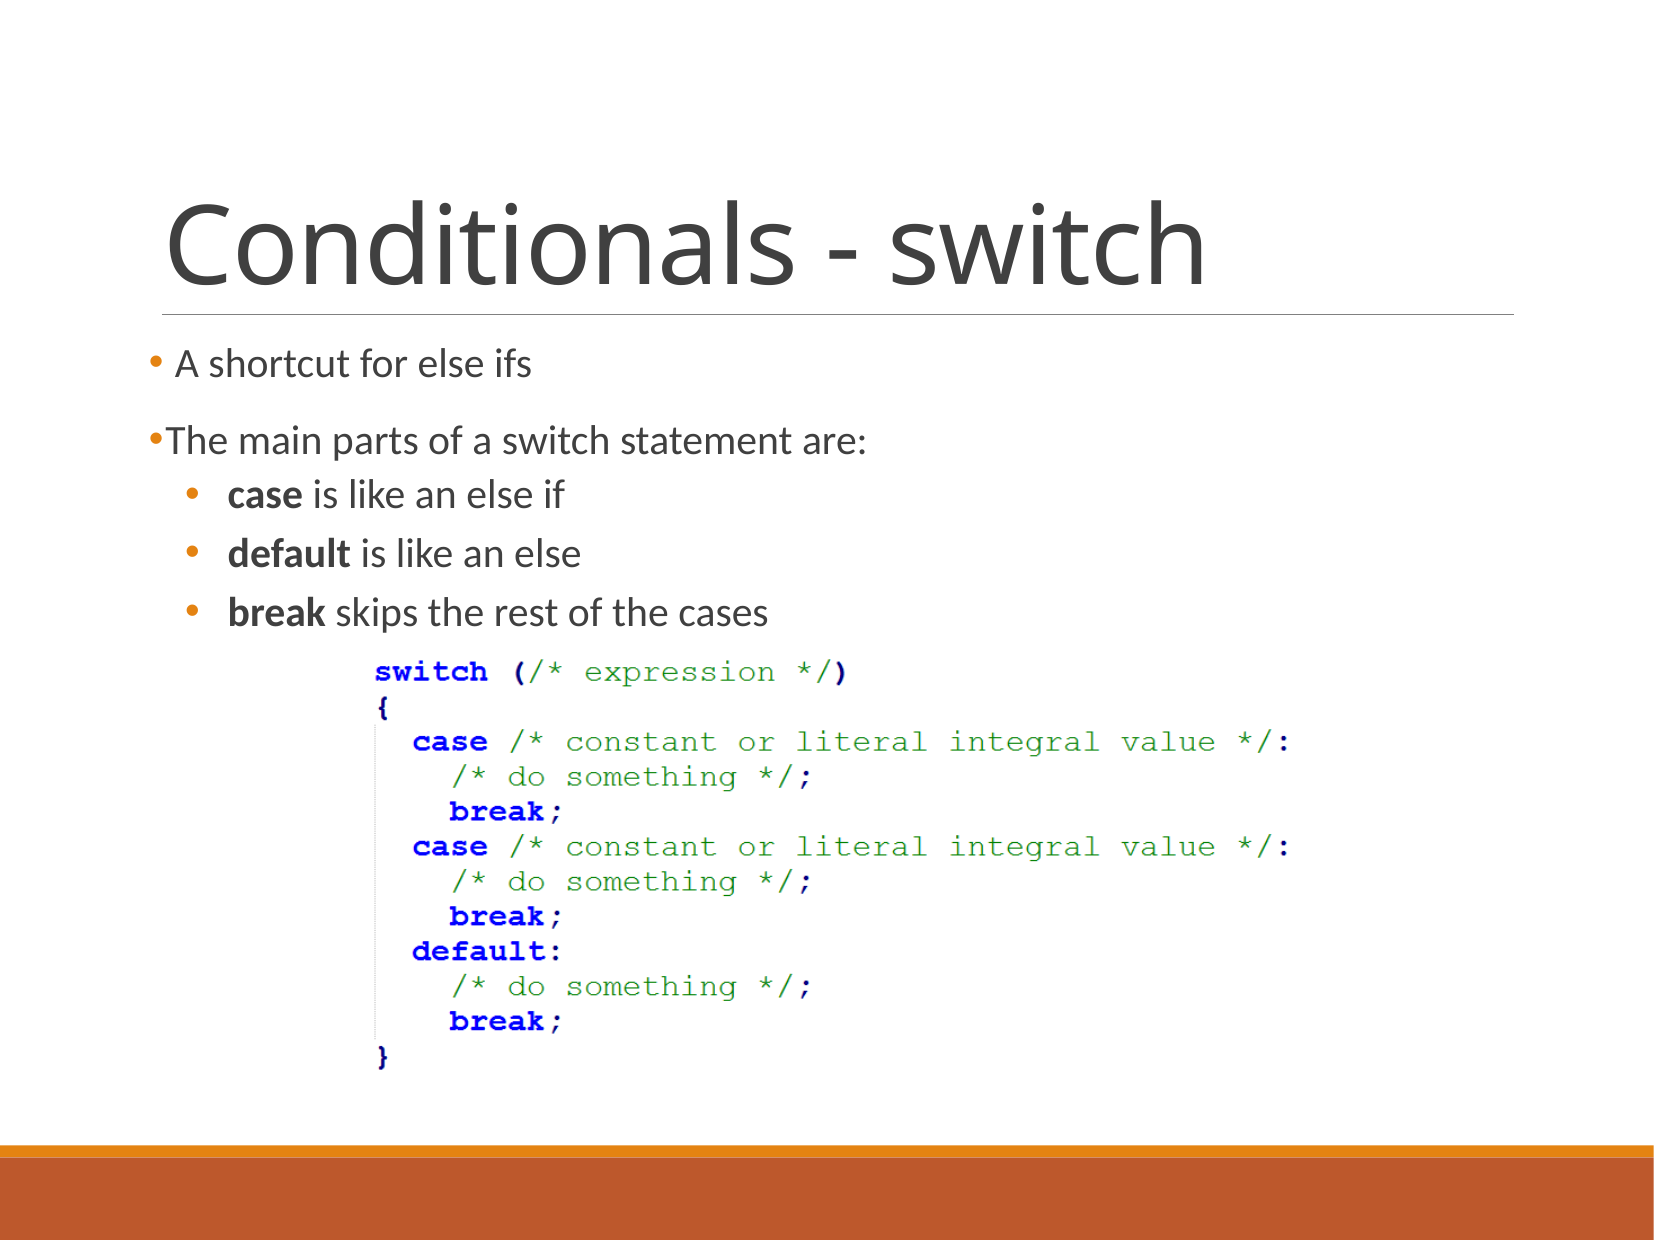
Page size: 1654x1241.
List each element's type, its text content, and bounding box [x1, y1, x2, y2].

title Conditionals - switch [148, 92, 1513, 315]
picture [369, 655, 1292, 1082]
list A shortcut for else ifs The main parts of a switch statement are: case is like an else if default is like an else break skips the rest of the cases [148, 333, 1513, 1062]
